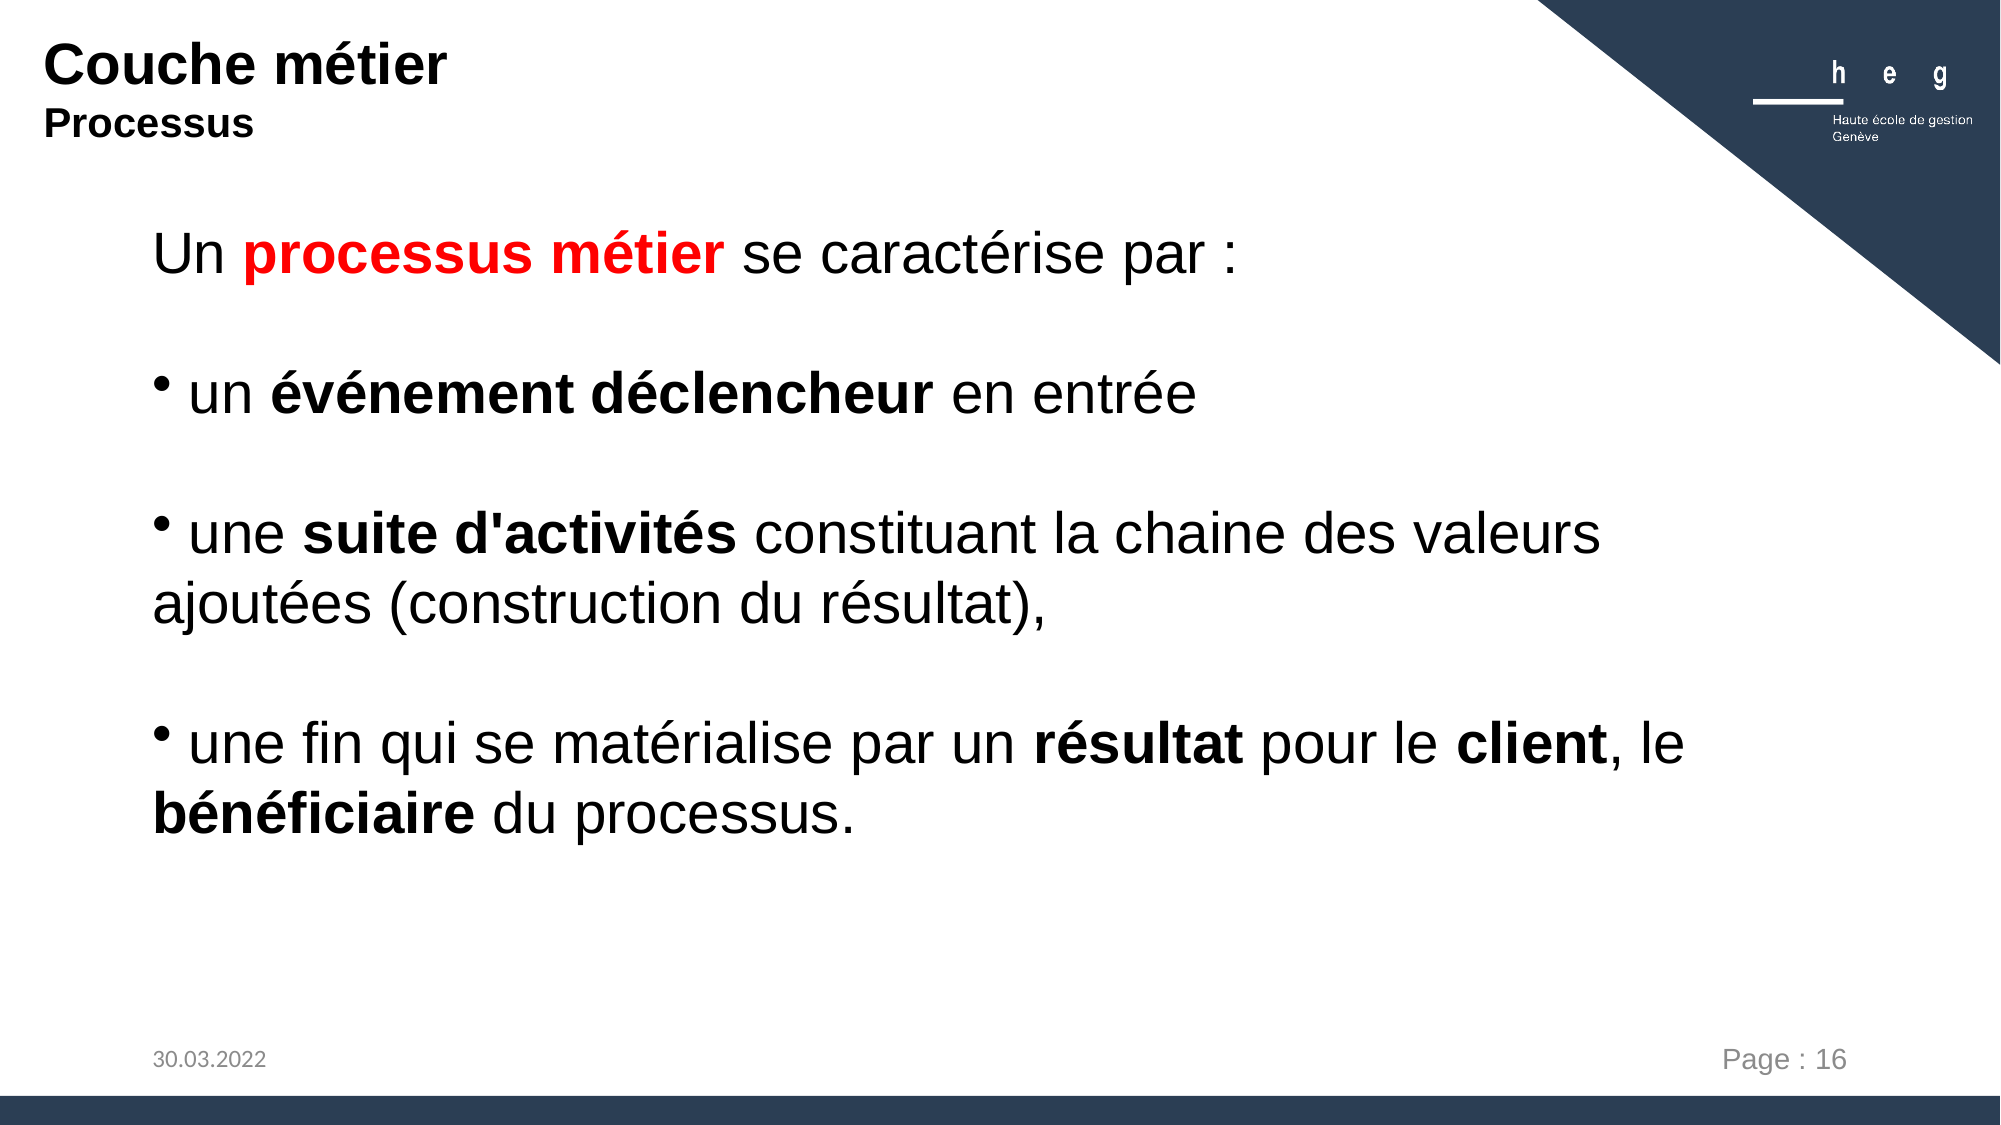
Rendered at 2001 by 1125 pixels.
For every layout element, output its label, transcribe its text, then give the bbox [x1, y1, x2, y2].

text_box Couche métier Processus [28, 18, 464, 154]
picture [1753, 60, 1972, 141]
text_box Un processus métier se caractérise par : un événement déclencheur en entrée une suite d'activités constituant la chaine des valeurs ajoutées (construction du résultat), une fin qui se matérialise par un résultat pour le client, le bénéficiaire du processus. [137, 208, 1789, 853]
slide_number Page : 16 [1412, 1027, 1863, 1088]
